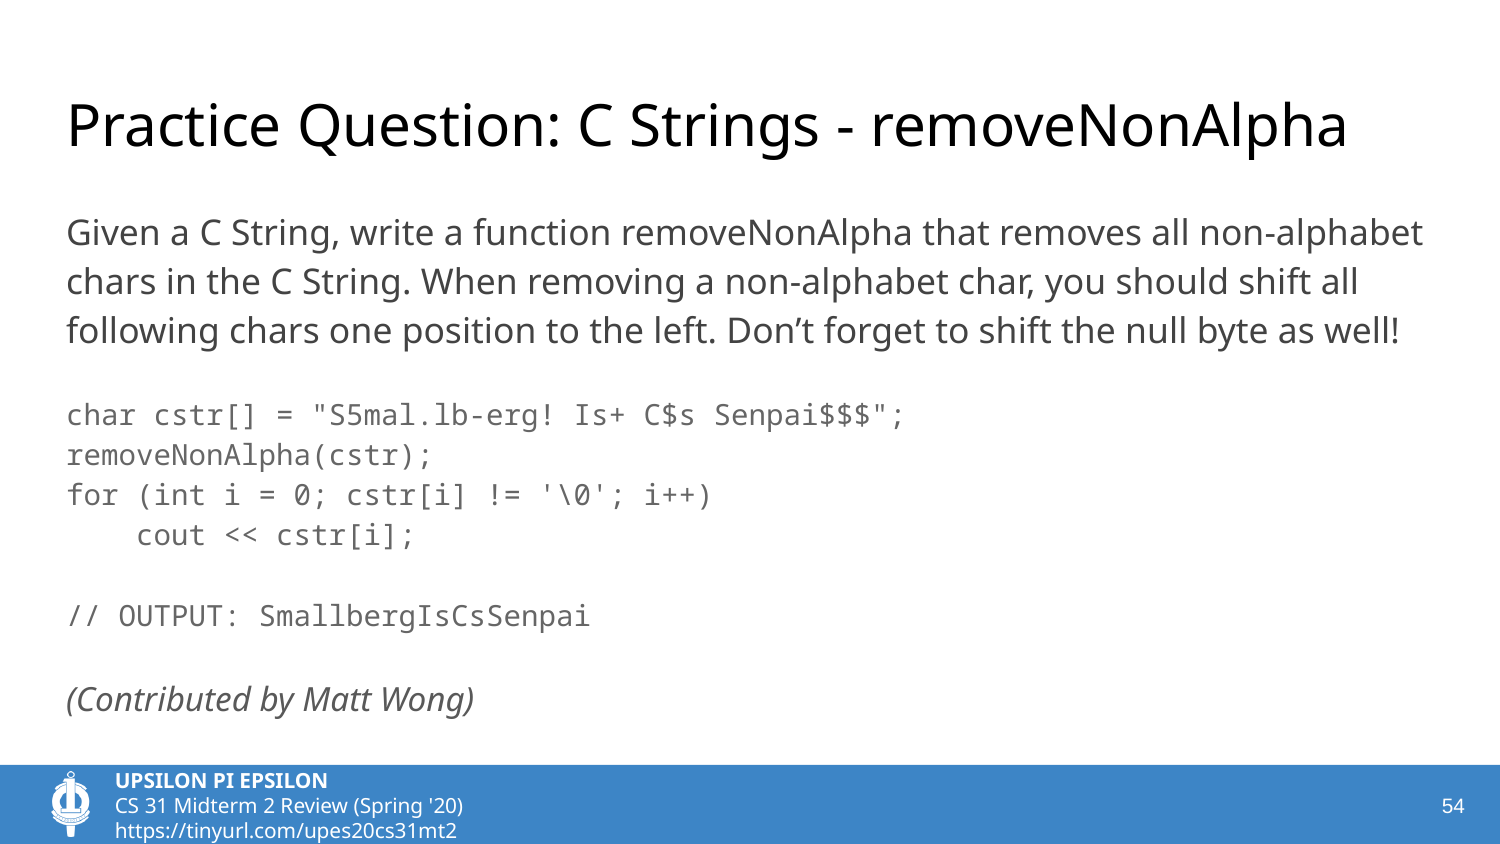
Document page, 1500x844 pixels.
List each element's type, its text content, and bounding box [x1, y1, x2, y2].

list Given a C String, write a function removeNonAlpha that removes all non-alphabet chars in the C String. When removing a non-alphabet char, you should shift all following chars one position to the left. Don’t forget to shift the null byte as well! char cstr[] = "S5mal.lb-erg! Is+ C$s Senpai$$$"; removeNonAlpha(cstr); for (int i = 0; cstr[i] != '\0'; i++) cout << cstr[i]; // OUTPUT: SmallbergIsCsSenpai (Contributed by Matt Wong) [51, 189, 1449, 750]
slide_number ‹#› [1389, 764, 1480, 844]
title Practice Question: C Strings - removeNonAlpha [51, 72, 1449, 167]
picture [51, 771, 90, 837]
